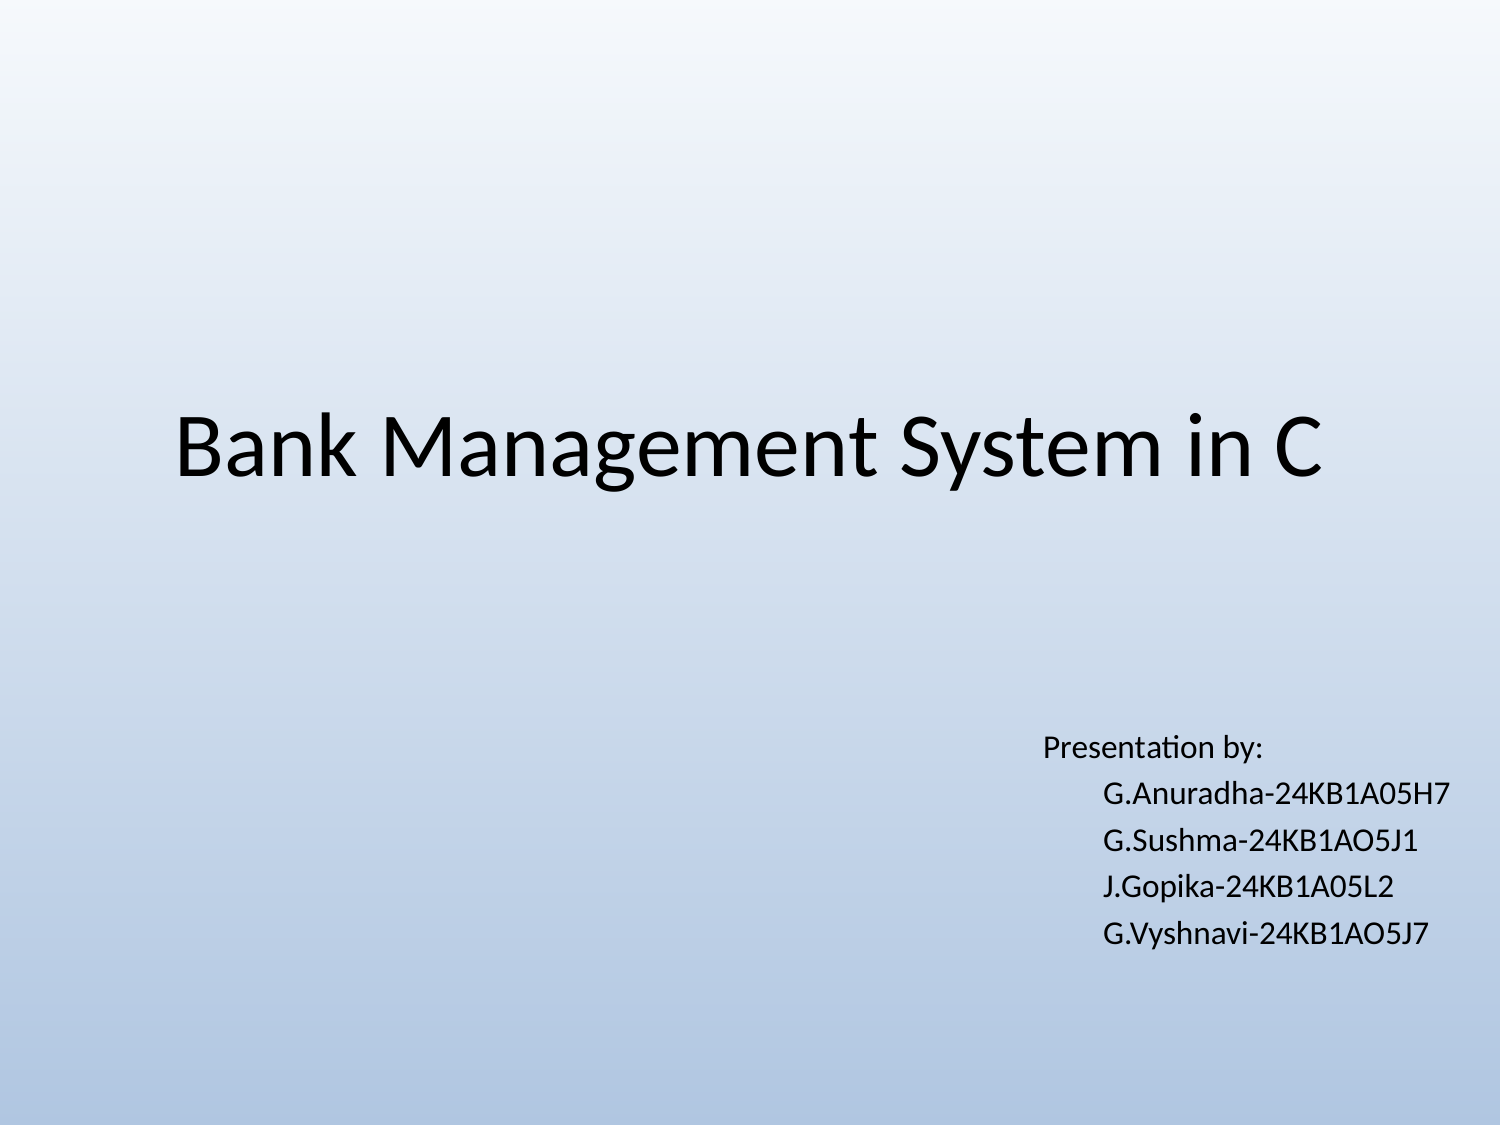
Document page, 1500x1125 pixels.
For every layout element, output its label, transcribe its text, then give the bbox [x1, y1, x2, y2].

title Bank Management System in C [75, 251, 1425, 628]
list Presentation by: G.Anuradha-24KB1A05H7 G.Sushma-24KB1AO5J1 J.Gopika-24KB1A05L2 G.Vyshnavi-24KB1AO5J7 [1028, 717, 1471, 1049]
